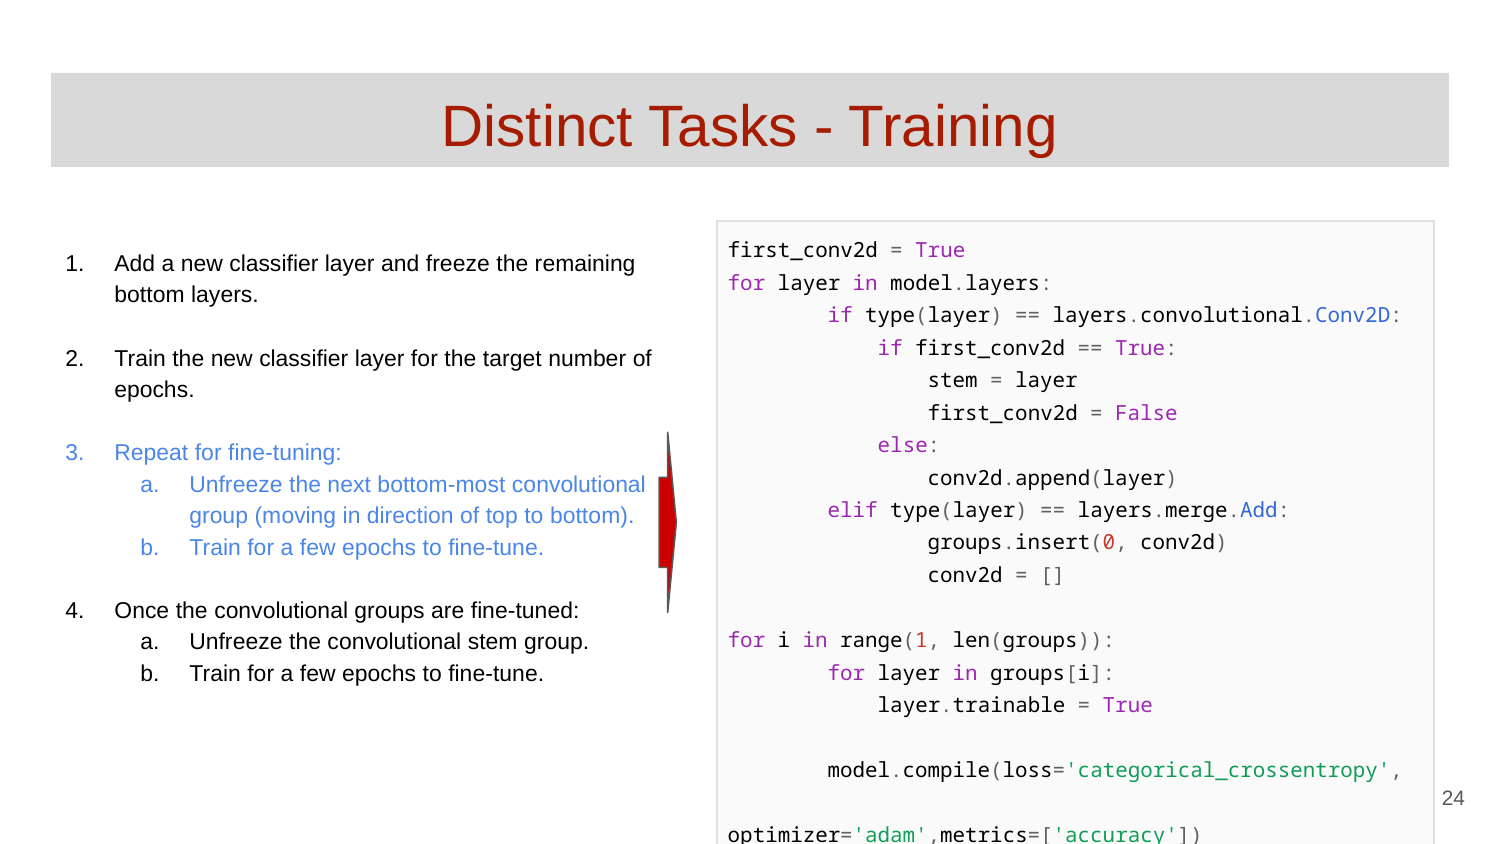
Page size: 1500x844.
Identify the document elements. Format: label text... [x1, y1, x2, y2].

title Distinct Tasks - Training [51, 72, 1449, 167]
text_box [659, 432, 677, 613]
table_header first_conv2d = True for layer in model.layers: if type(layer) == layers.convolutional.Conv2D: if first_conv2d == True: stem = layer first_conv2d = False else: conv2d.append(layer) elif type(layer) == layers.merge.Add: groups.insert(0, conv2d) conv2d = [] for i in range(1, len(groups)): for layer in groups[i]: layer.trainable = True model.compile(loss='categorical_crossentropy', optimizer='adam',metrics=['accuracy']) model.fit(x_data, y_data, batch_size=32, epochs=5) [718, 222, 1433, 844]
text_box Add a new classifier layer and freeze the remaining bottom layers. Train the new classifier layer for the target number of epochs. Repeat for fine-tuning: Unfreeze the next bottom-most convolutional group (moving in direction of top to bottom). Train for a few epochs to fine-tune. Once the convolutional groups are fine-tuned: Unfreeze the convolutional stem group. Train for a few epochs to fine-tune. [24, 201, 718, 818]
slide_number ‹#› [1435, 764, 1480, 830]
